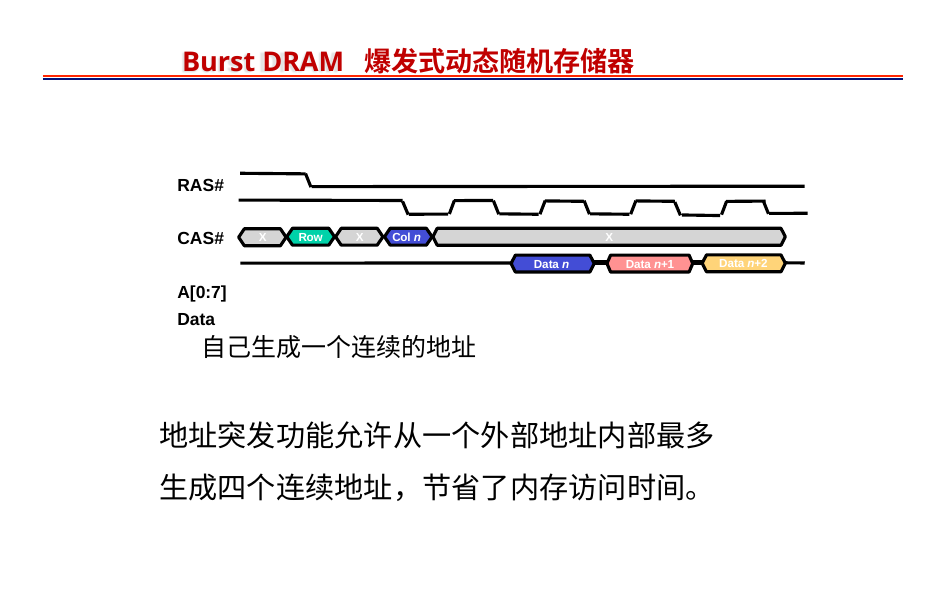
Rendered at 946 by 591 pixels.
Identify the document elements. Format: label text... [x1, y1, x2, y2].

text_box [239, 172, 806, 189]
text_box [239, 253, 787, 273]
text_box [334, 227, 381, 247]
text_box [237, 199, 809, 217]
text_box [289, 227, 332, 247]
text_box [383, 227, 430, 247]
text_box 地址突发功能允许从一个外部地址内部最多生成四个连续地址，节省了内存访问时间。 [144, 392, 755, 513]
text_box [237, 227, 288, 247]
title Burst DRAM 爆发式动态随机存储器 [181, 43, 664, 144]
picture [175, 40, 345, 84]
text_box RAS# CAS# A[0:7] Data [176, 166, 228, 330]
text_box 自己生成一个连续的地址 [200, 330, 534, 362]
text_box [431, 227, 787, 247]
